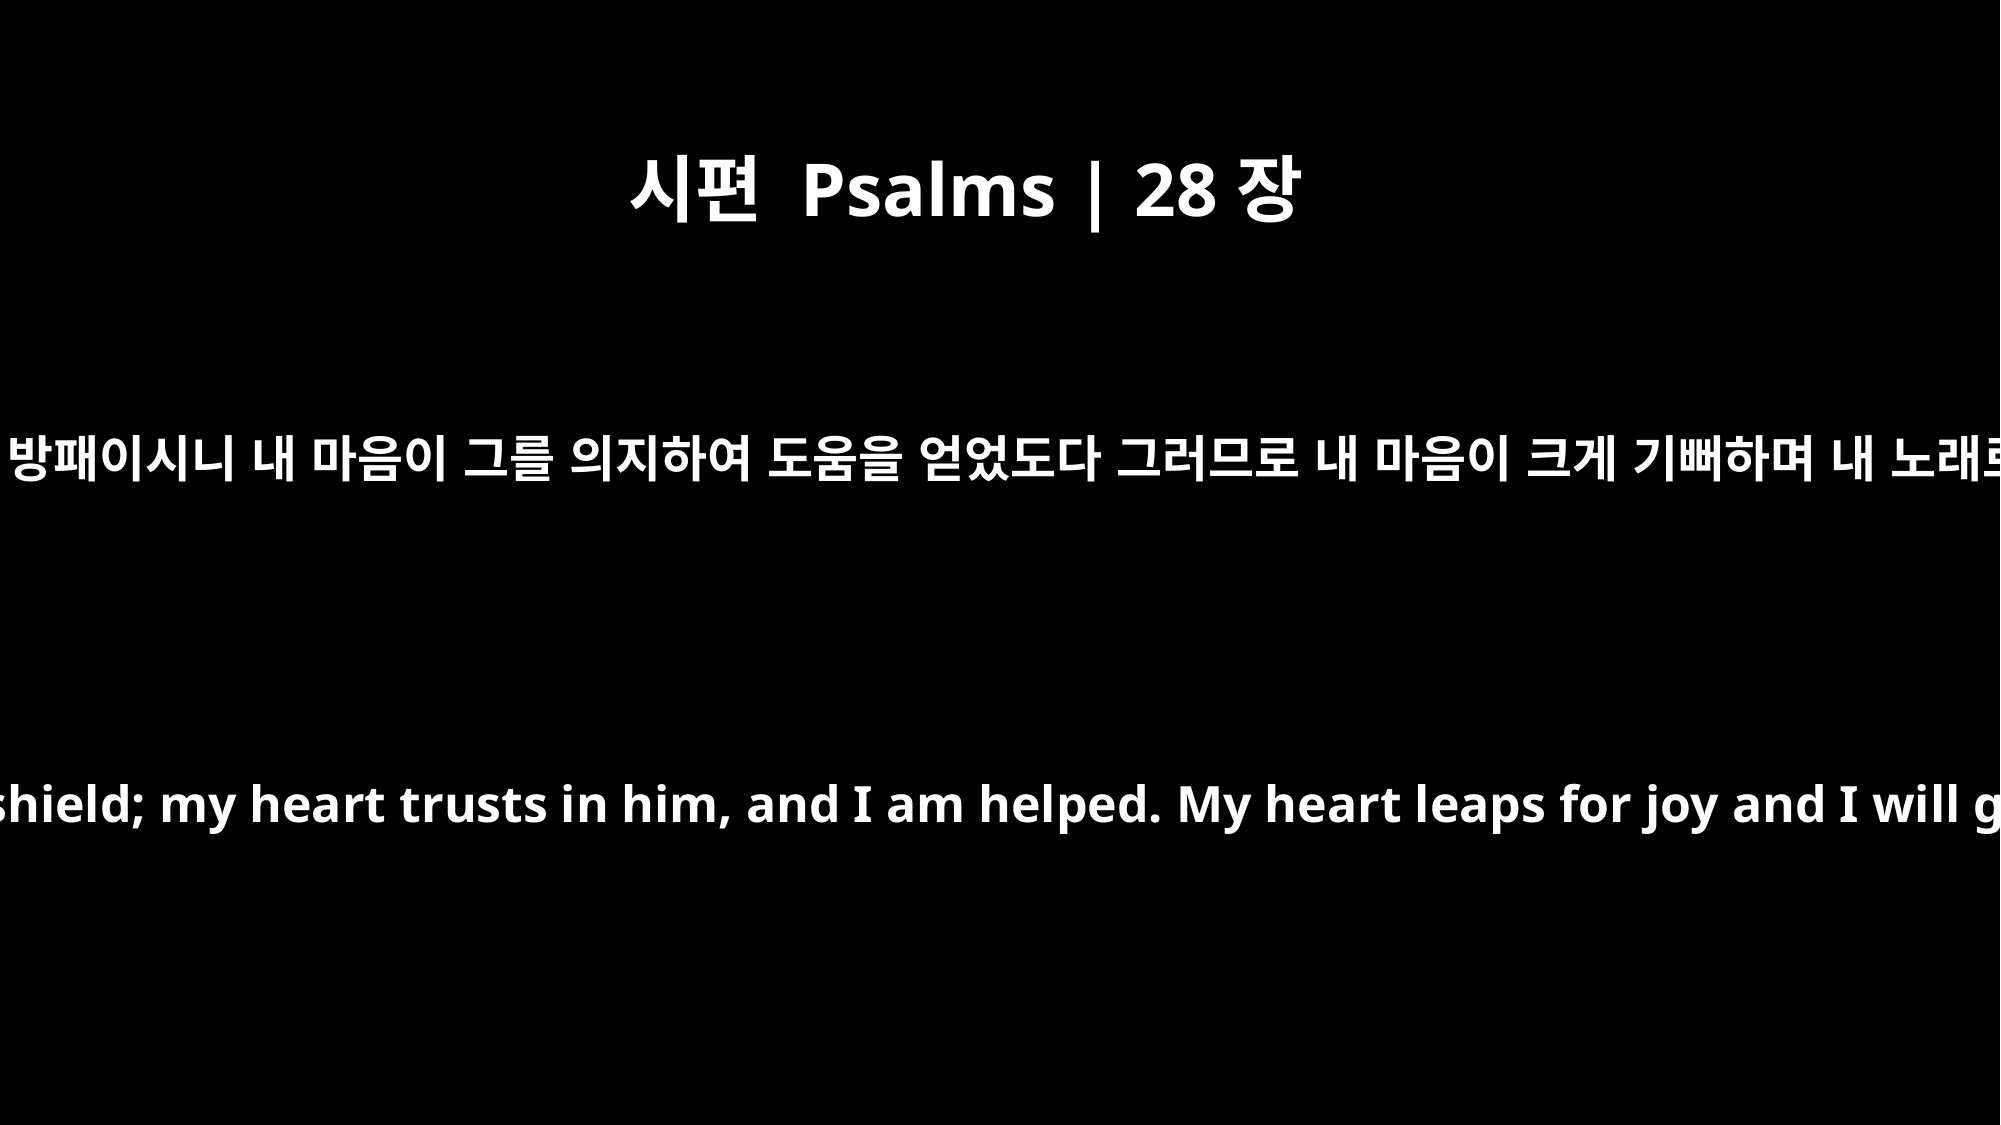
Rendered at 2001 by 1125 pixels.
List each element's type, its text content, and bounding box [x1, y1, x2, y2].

text_box 시편 Psalms | 28장 [613, 136, 1319, 239]
text_box 7 여호와는 나의 힘과 나의 방패이시니 내 마음이 그를 의지하여 도움을 얻었도다 그러므로 내 마음이 크게 기뻐하며 내 노래로 그를 찬송하리로다 [0, 359, 2000, 495]
text_box The LORD is my strength and my shield; my heart trusts in him, and I am helped. My heart leaps for joy and I will give thanks to him in song. [0, 764, 2000, 840]
